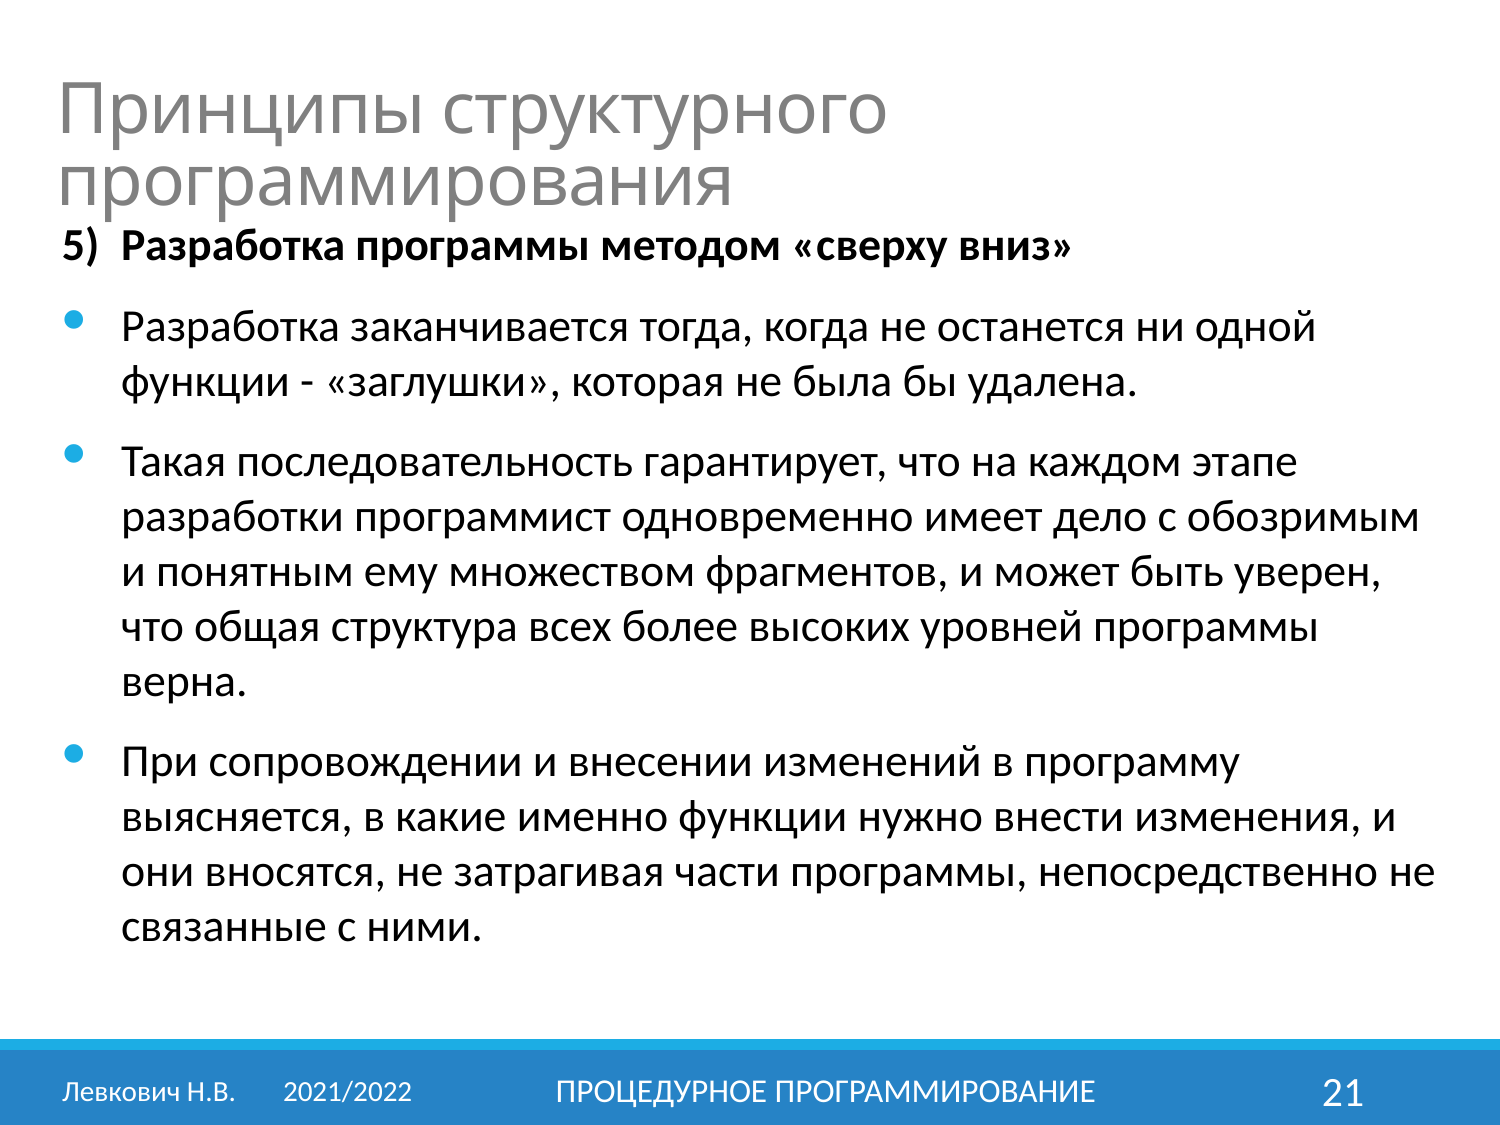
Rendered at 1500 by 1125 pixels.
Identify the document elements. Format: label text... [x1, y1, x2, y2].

text_box 5) Разработка программы методом «сверху вниз» Разработка заканчивается тогда, когда не останется ни одной функции - «заглушки», которая не была бы удалена. Такая последовательность гарантирует, что на каждом этапе разработки программист одновременно имеет дело с обозримым и понятным ему множеством фрагментов, и может быть уверен, что общая структура всех более высоких уровней программы верна. При сопровождении и внесении изменений в программу выясняется, в какие именно функции нужно внести изменения, и они вносятся, не затрагивая части программы, непосредственно не связанные с ними. [47, 214, 1459, 958]
footer Процедурное программирование [453, 1059, 1199, 1120]
slide_number 21 [1218, 1059, 1380, 1120]
title Принципы структурного программирования [41, 66, 1471, 228]
slide_number Левкович Н.В. 2021/2022 [47, 1059, 440, 1120]
